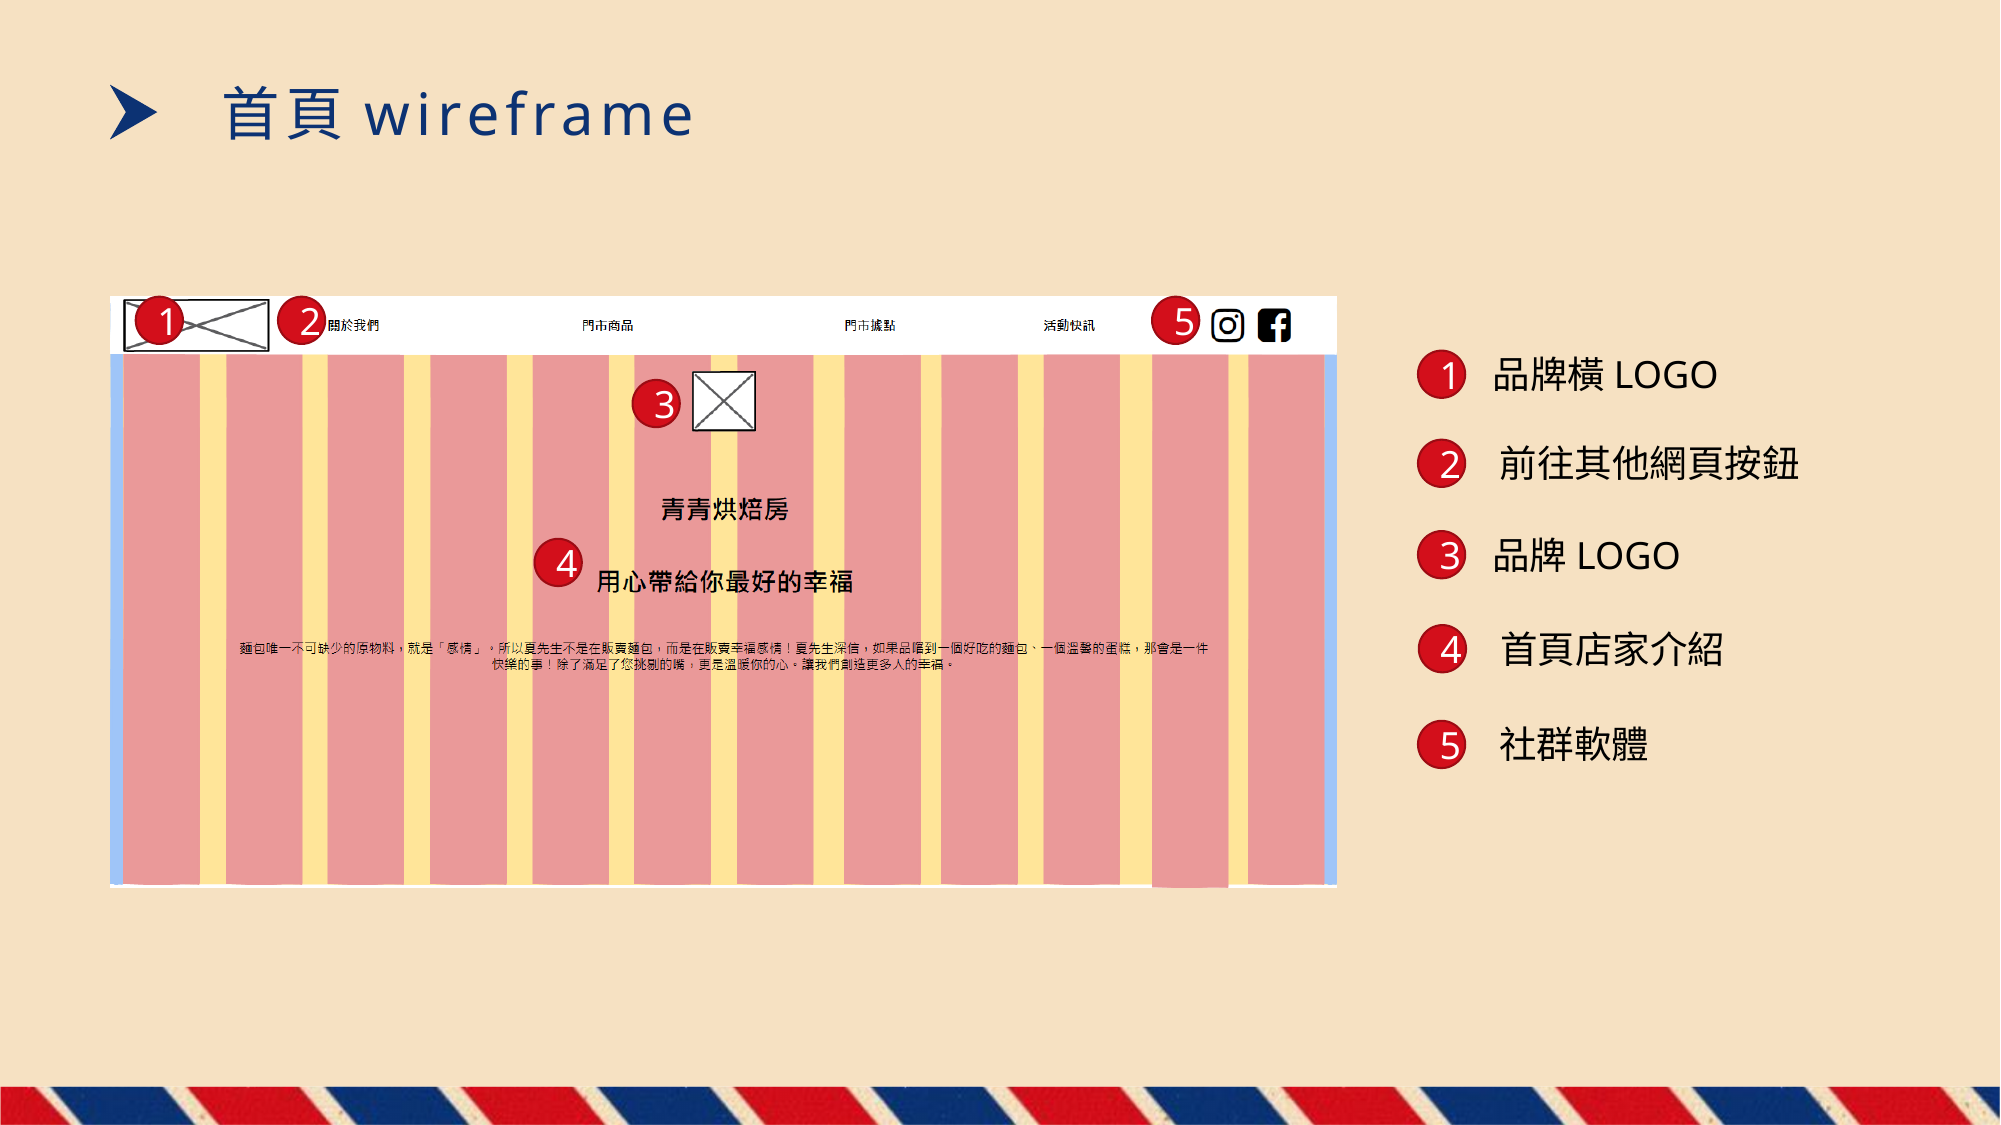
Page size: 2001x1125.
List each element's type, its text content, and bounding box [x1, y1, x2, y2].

text_box 4 [1417, 624, 1468, 674]
text_box 2 [1416, 438, 1467, 488]
text_box 1 [1416, 349, 1467, 399]
text_box 社群軟體 [1484, 714, 1665, 774]
text_box 首頁店家介紹 [1485, 618, 1741, 679]
picture [110, 296, 1337, 888]
text_box 3 [1416, 530, 1467, 580]
text_box 品牌橫LOGO [1477, 343, 1734, 404]
text_box 品牌LOGO [1477, 524, 1696, 585]
picture [2, 1087, 1998, 1124]
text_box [110, 69, 742, 155]
text_box 5 [1416, 719, 1467, 770]
text_box 前往其他網頁按鈕 [1485, 432, 1815, 493]
